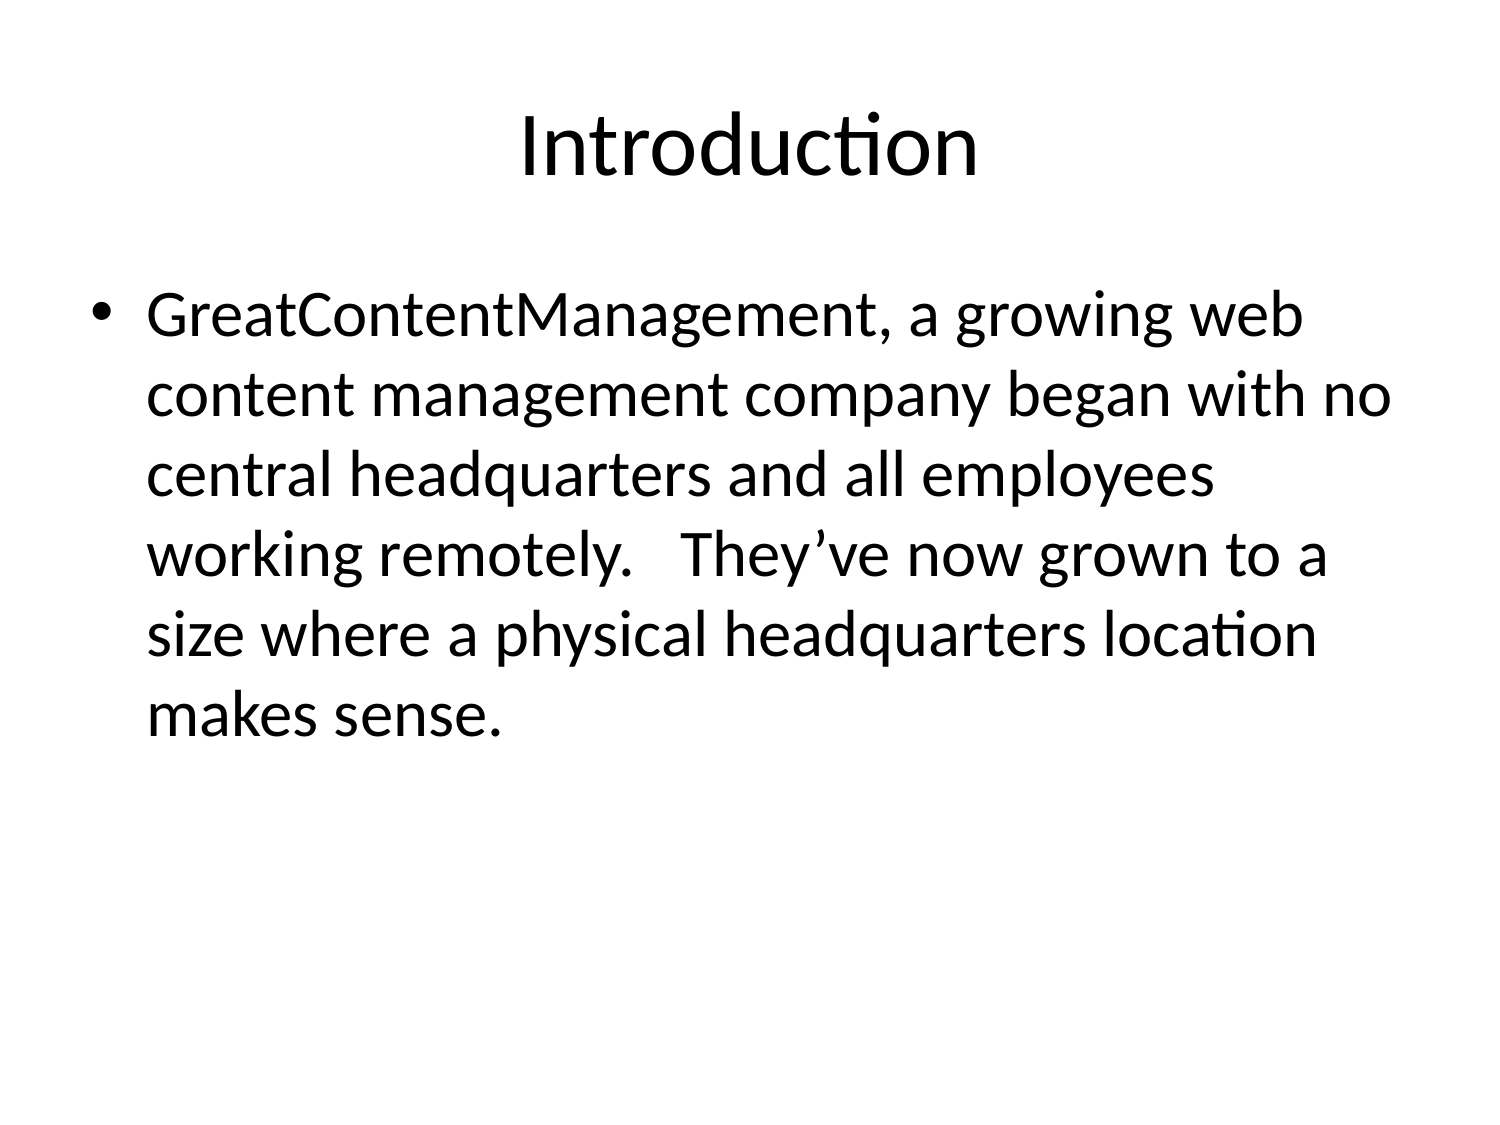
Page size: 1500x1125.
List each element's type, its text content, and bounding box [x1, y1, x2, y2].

title Introduction [75, 45, 1425, 233]
list GreatContentManagement, a growing web content management company began with no central headquarters and all employees working remotely. They’ve now grown to a size where a physical headquarters location makes sense. [75, 262, 1425, 1005]
